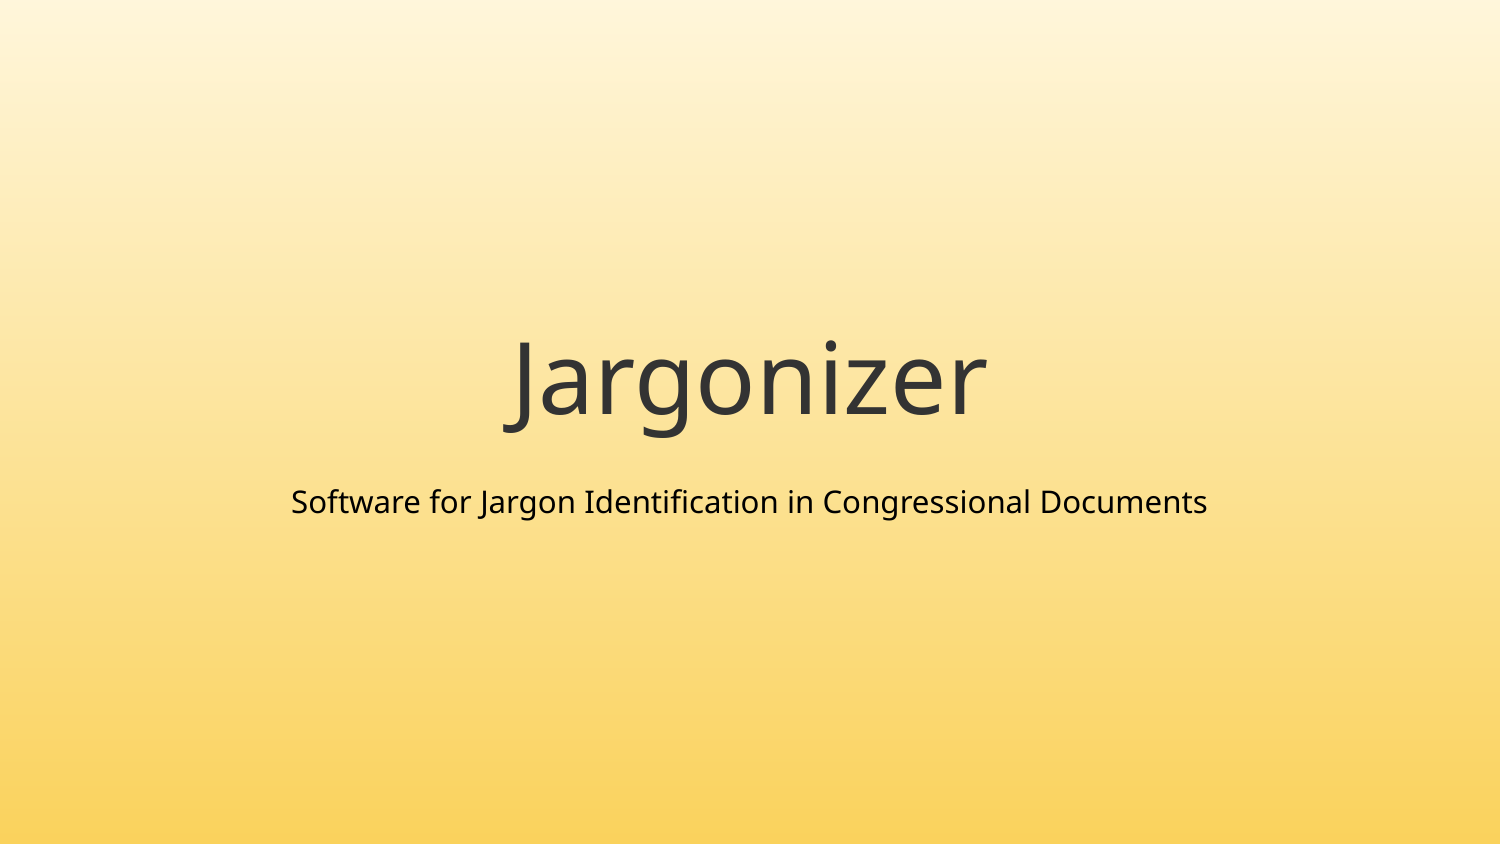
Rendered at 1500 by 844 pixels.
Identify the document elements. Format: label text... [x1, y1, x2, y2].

subtitle Software for Jargon Identification in Congressional Documents [51, 464, 1449, 595]
title Jargonizer [51, 122, 1449, 459]
